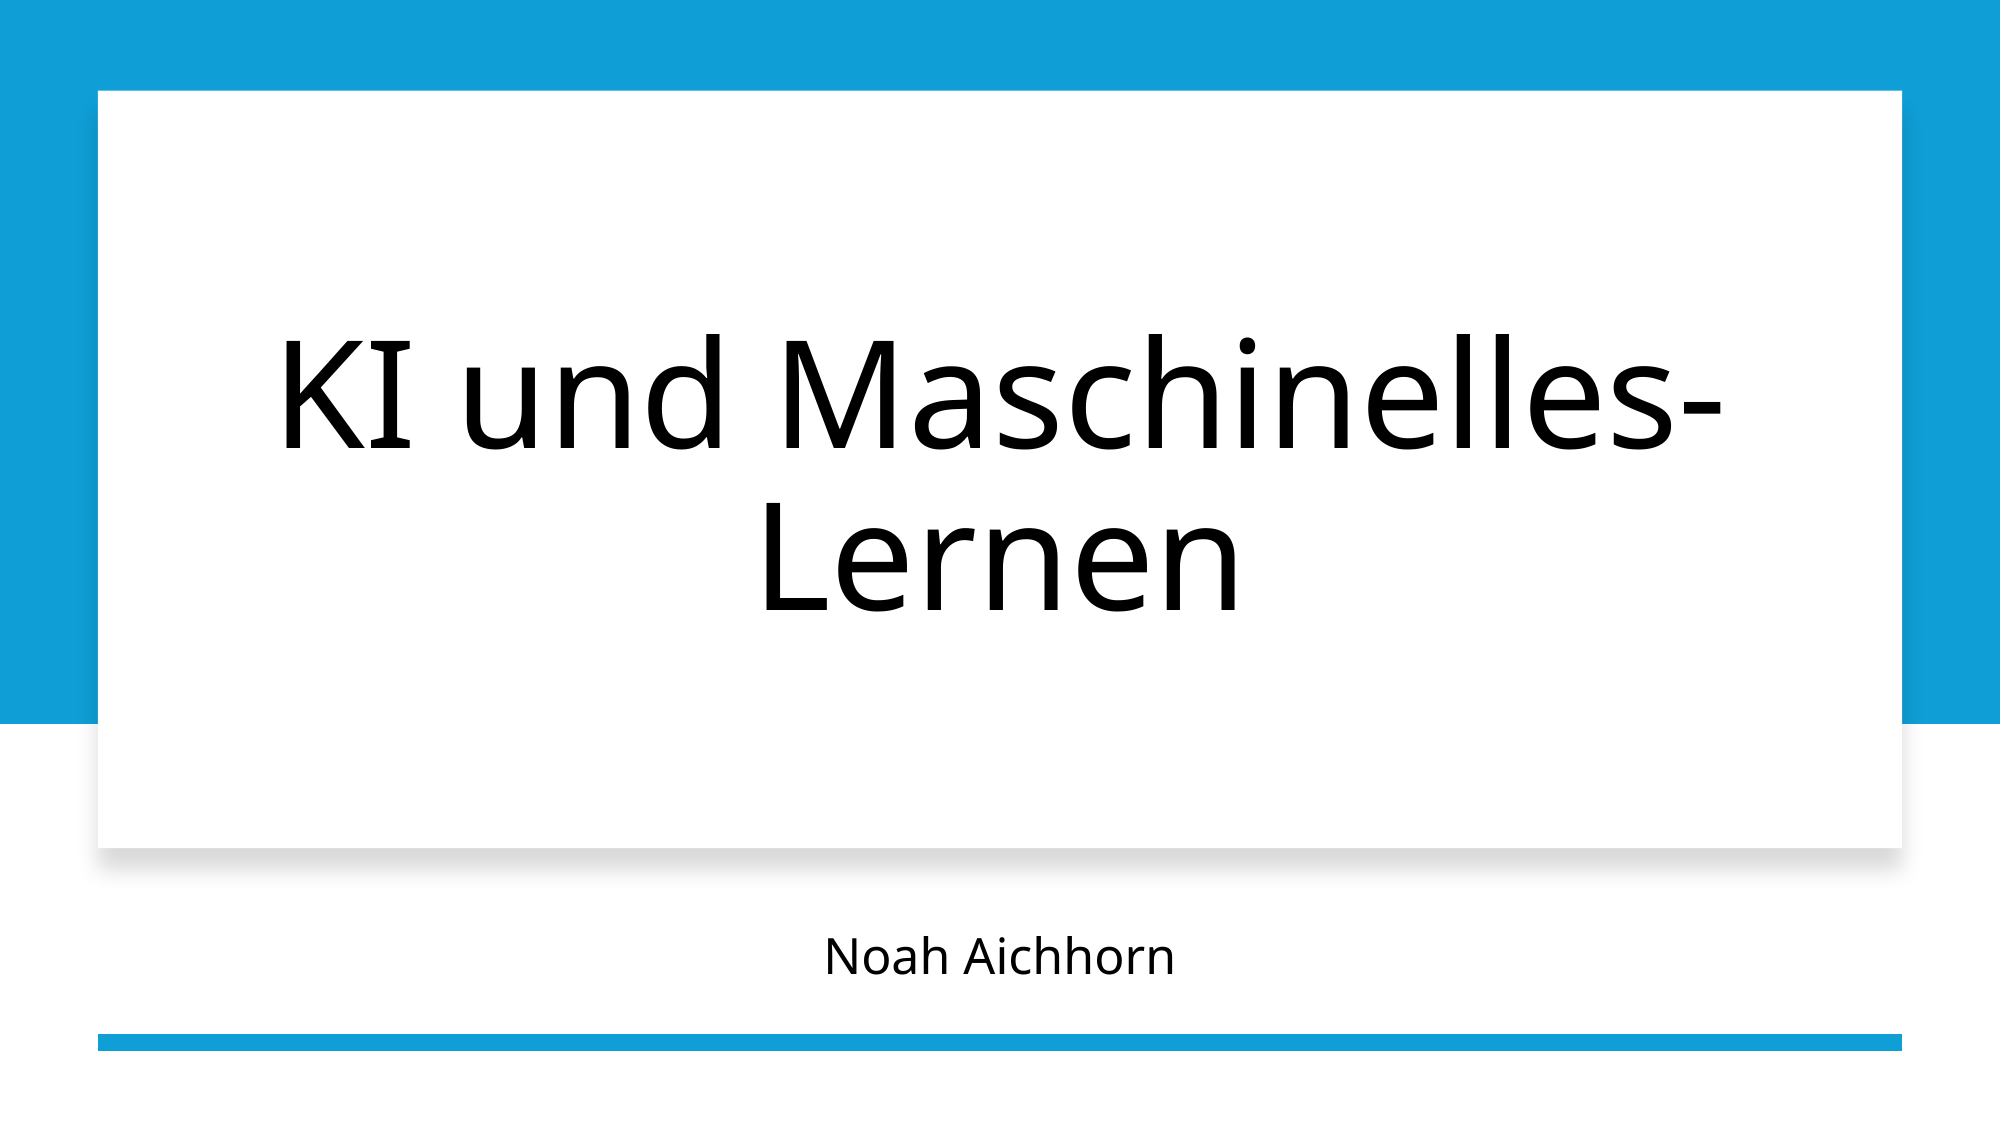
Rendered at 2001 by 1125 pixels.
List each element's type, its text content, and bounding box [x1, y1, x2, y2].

text_box [96, 89, 1904, 850]
subtitle Noah Aichhorn [249, 904, 1750, 1012]
text_box [0, 0, 2000, 725]
title KI und Maschinelles-Lernen [249, 212, 1750, 750]
text_box [0, 725, 2000, 1125]
